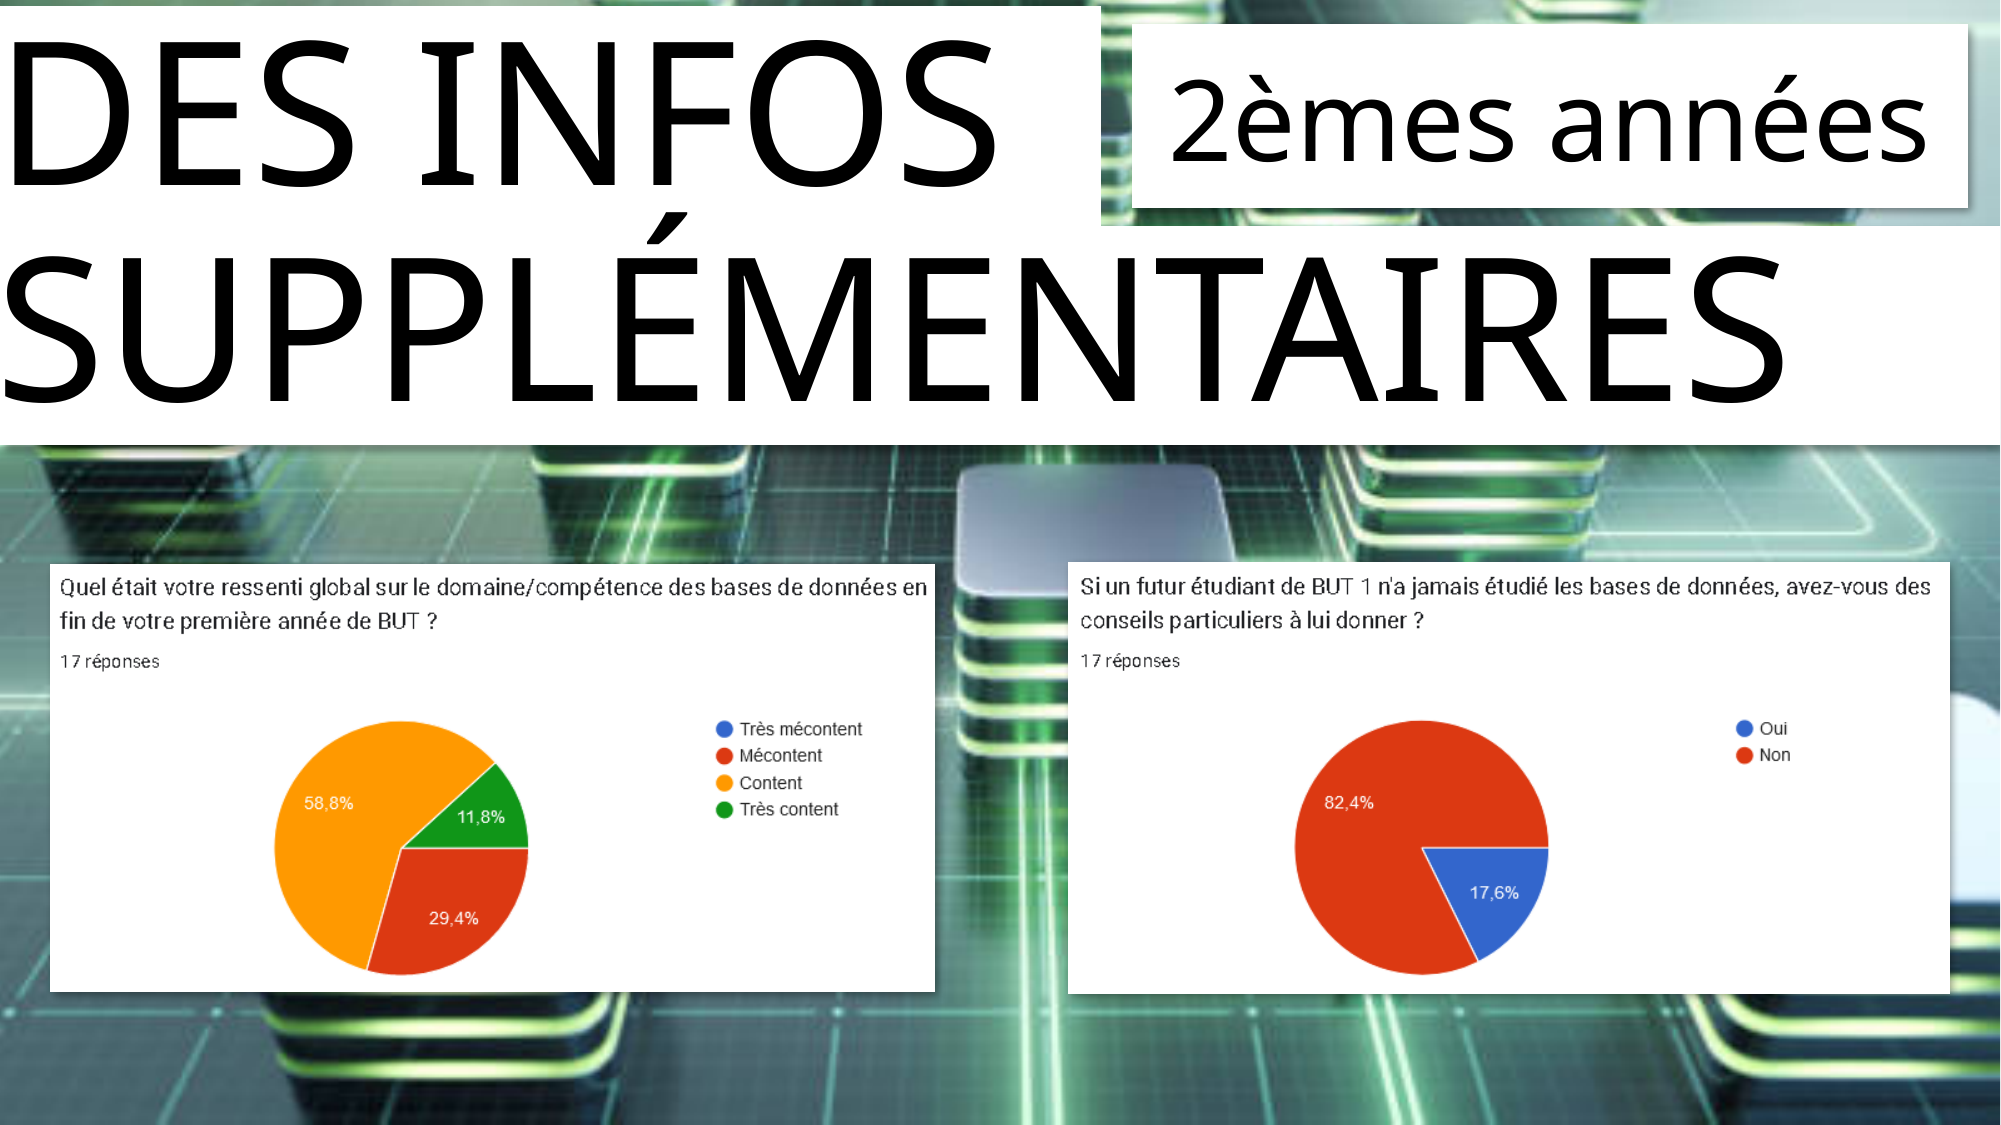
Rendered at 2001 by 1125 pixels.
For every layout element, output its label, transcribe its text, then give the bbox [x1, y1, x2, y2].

text_box 2èmes années [1132, 24, 1968, 208]
picture [0, 0, 2001, 1125]
title DES INFOS SUPPLÉMENTAIRES [0, 6, 2000, 452]
